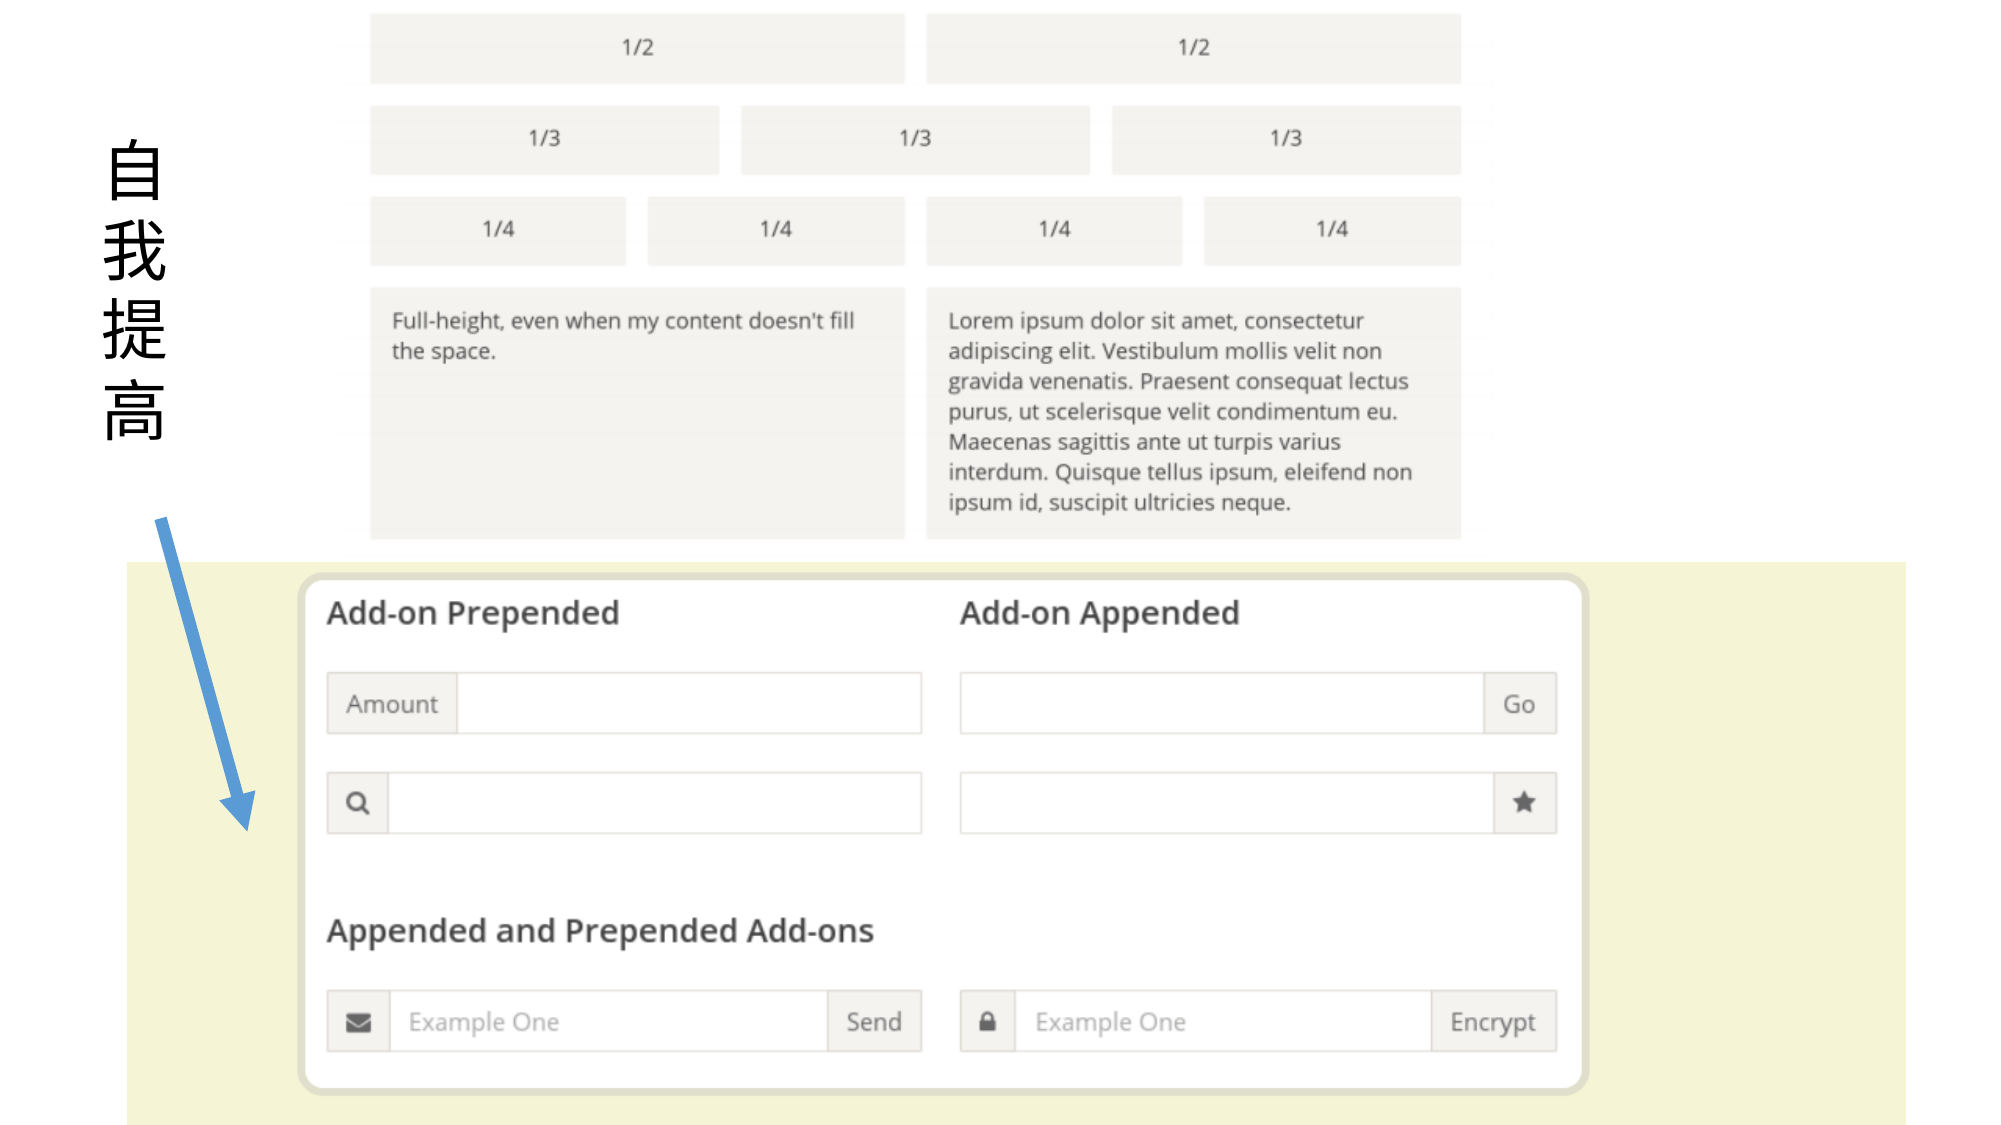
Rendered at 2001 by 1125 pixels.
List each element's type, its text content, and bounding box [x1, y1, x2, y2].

text_box 自我提高 [86, 121, 227, 456]
picture [127, 0, 1906, 1125]
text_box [160, 518, 248, 832]
